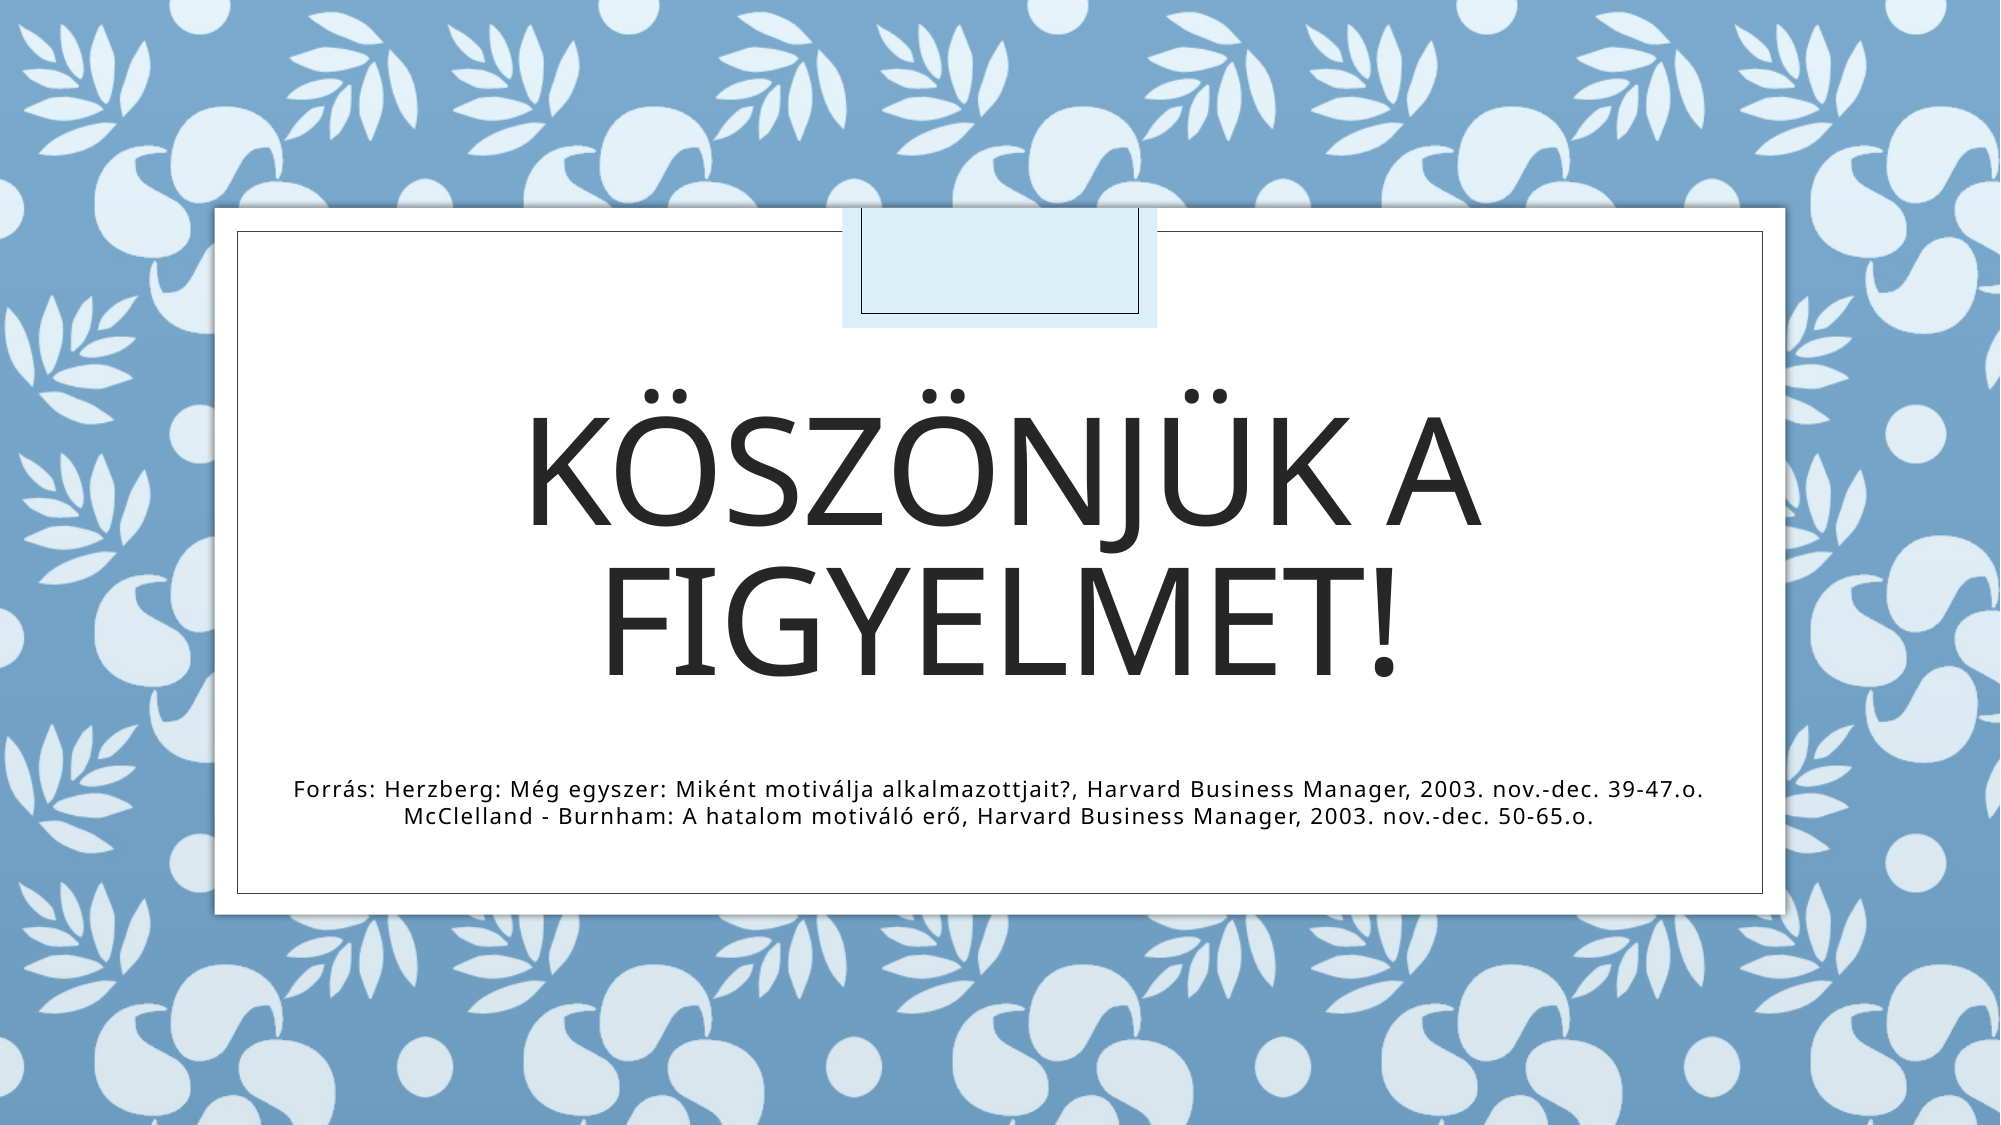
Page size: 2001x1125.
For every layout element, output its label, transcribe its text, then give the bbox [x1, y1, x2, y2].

subtitle Forrás: Herzberg: Még egyszer: Miként motiválja alkalmazottjait?, Harvard Business Manager, 2003. nov.-dec. 39-47.o. McClelland - Burnham: A hatalom motiváló erő, Harvard Business Manager, 2003. nov.-dec. 50-65.o. [256, 768, 1745, 844]
title Köszönjük a figyelmet! [256, 343, 1744, 768]
